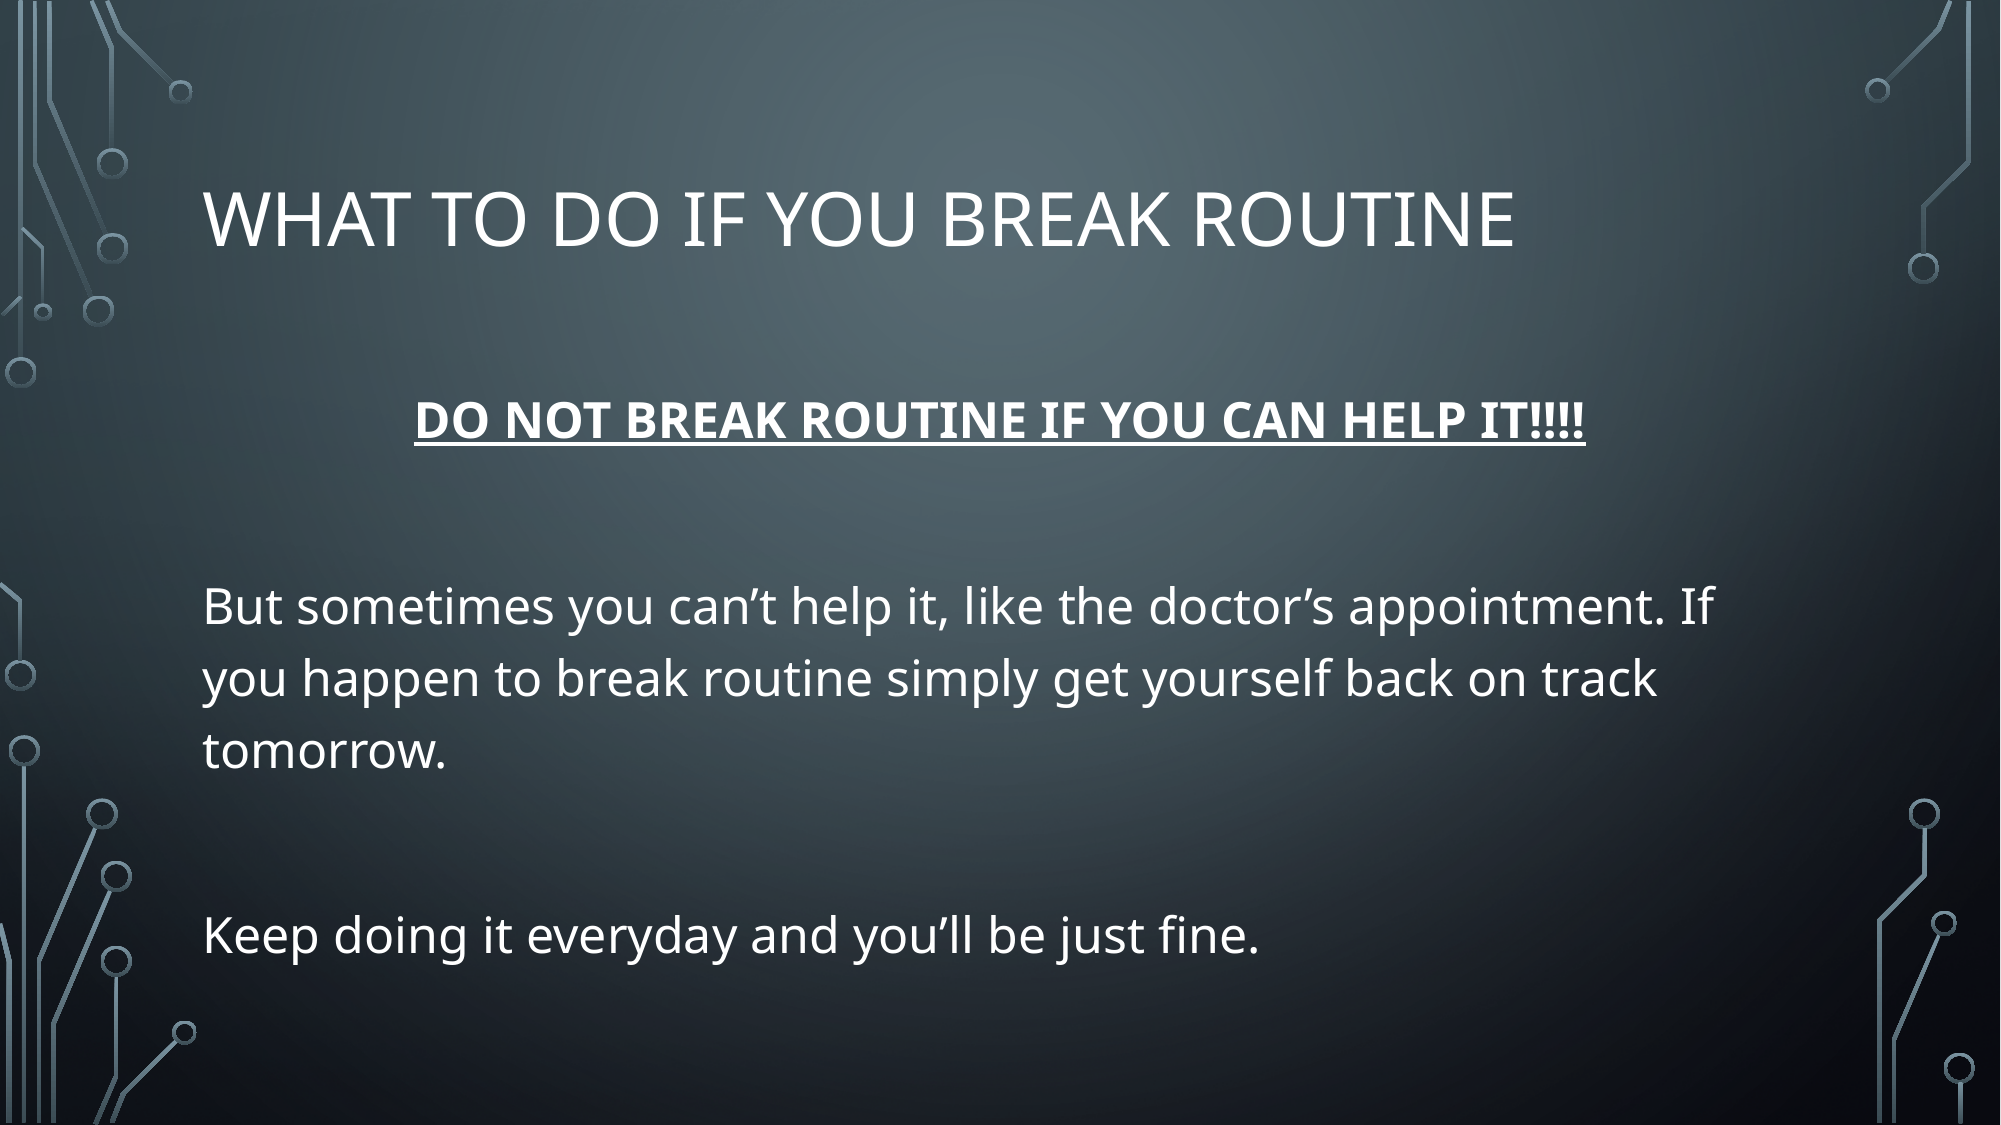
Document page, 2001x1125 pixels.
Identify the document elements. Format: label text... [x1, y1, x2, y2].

title What to do if you break routine [187, 101, 1813, 344]
list DO NOT BREAK ROUTINE IF YOU CAN HELP IT!!!! But sometimes you can’t help it, like the doctor’s appointment. If you happen to break routine simply get yourself back on track tomorrow. Keep doing it everyday and you’ll be just fine. [187, 369, 1813, 950]
